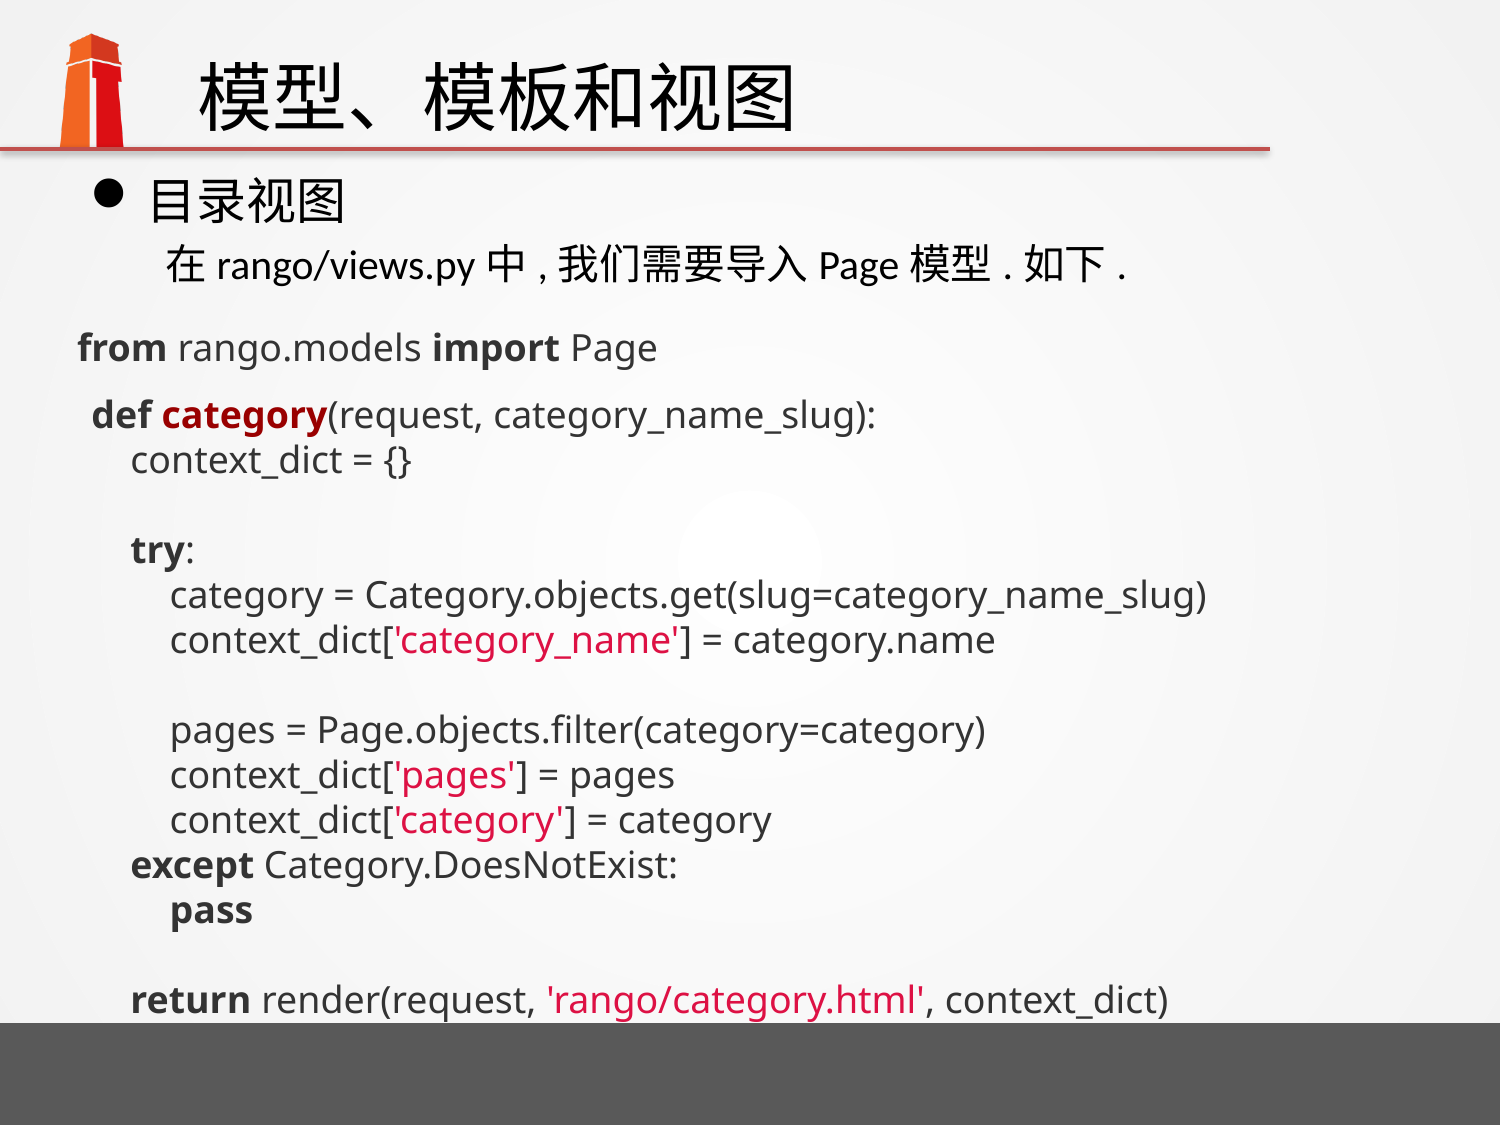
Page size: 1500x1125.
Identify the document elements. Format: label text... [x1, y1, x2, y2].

picture [16, 11, 166, 147]
text_box def category(request, category_name_slug): context_dict = {} try: category = Category.objects.get(slug=category_name_slug) context_dict['category_name'] = category.name pages = Page.objects.filter(category=category) context_dict['pages'] = pages context_dict['category'] = category except Category.DoesNotExist: pass return render(request, 'rango/category.html', context_dict) [76, 383, 1424, 1029]
title 模型、模板和视图 [183, 42, 1270, 149]
list 目录视图 在rango/views.py中,我们需要导入Page模型.如下. [75, 162, 1425, 959]
text_box from rango.models import Page [62, 316, 673, 377]
